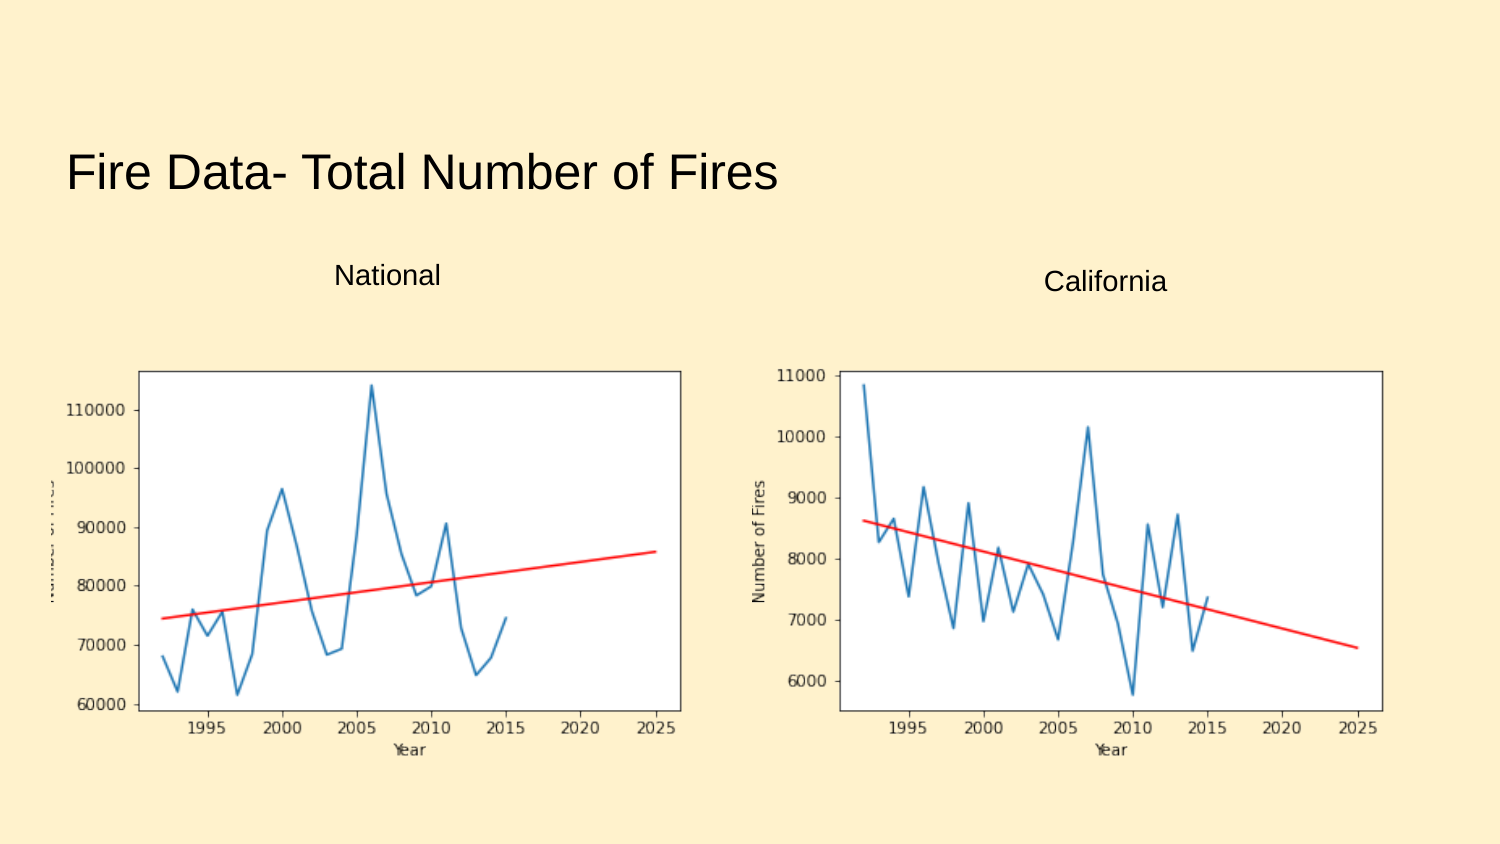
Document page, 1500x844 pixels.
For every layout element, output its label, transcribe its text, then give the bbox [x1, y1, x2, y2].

picture [752, 315, 1452, 767]
title Fire Data- Total Number of Fires [51, 91, 900, 216]
picture [50, 315, 751, 767]
text_box National [98, 241, 678, 307]
text_box California [833, 246, 1378, 312]
